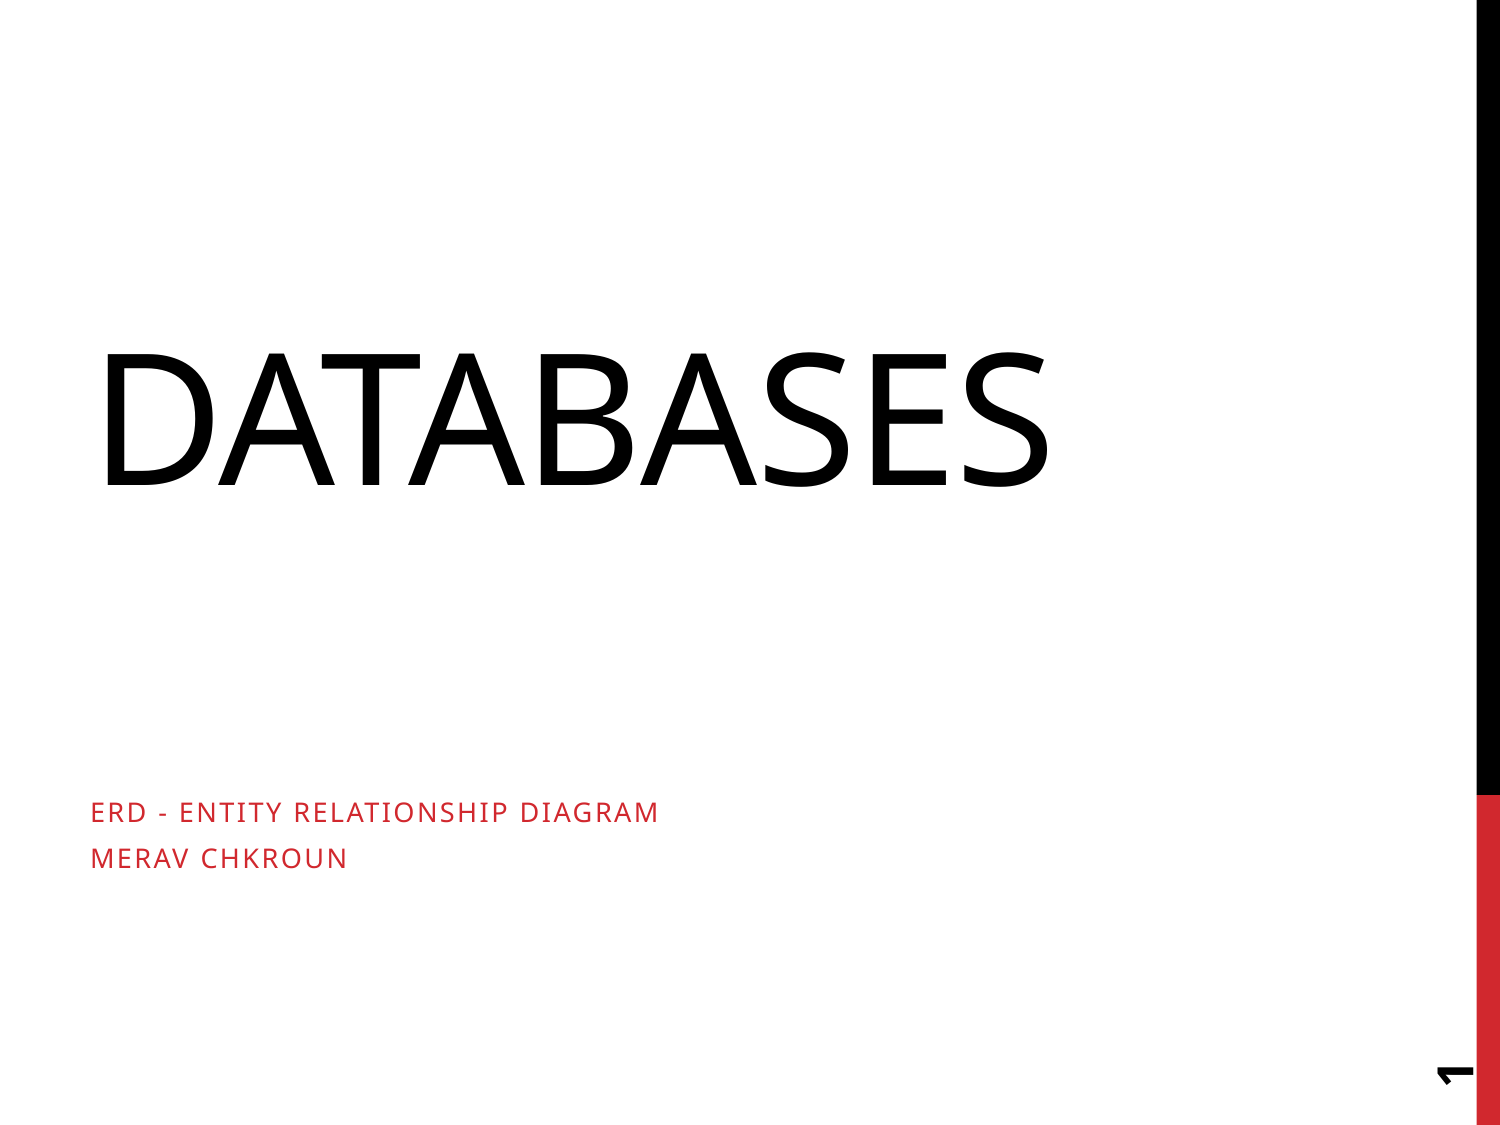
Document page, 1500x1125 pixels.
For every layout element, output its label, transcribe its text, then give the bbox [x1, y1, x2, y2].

slide_number 1 [1427, 887, 1488, 1104]
title Databases [75, 37, 1350, 788]
subtitle Erd - Entity Relationship diagram Merav Chkroun [75, 787, 1200, 882]
